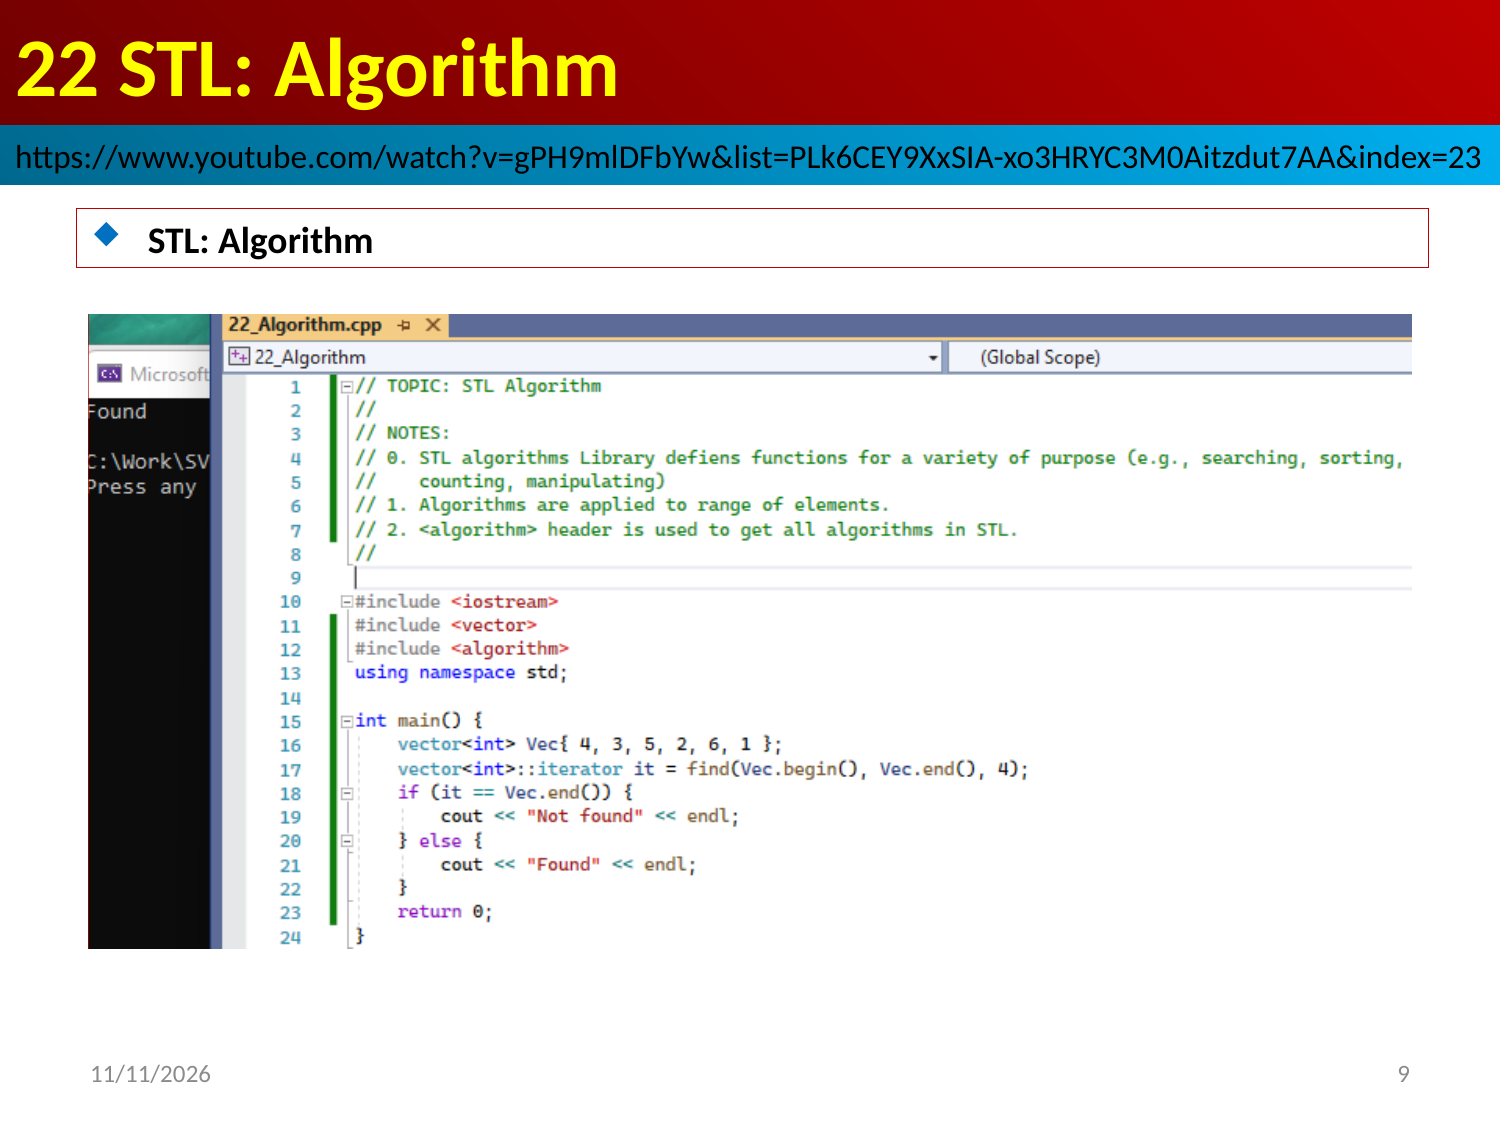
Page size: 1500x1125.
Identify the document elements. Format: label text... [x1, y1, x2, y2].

title 22 STL: Algorithm [0, 0, 1500, 125]
subtitle STL: Algorithm [76, 208, 1429, 268]
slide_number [75, 1042, 425, 1103]
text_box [88, 314, 1413, 949]
text_box https://www.youtube.com/watch?v=gPH9mlDFbYw&list=PLk6CEY9XxSIA-xo3HRYC3M0Aitzdut7AA&index=23 [0, 125, 1500, 185]
slide_number 9 [1074, 1042, 1425, 1103]
